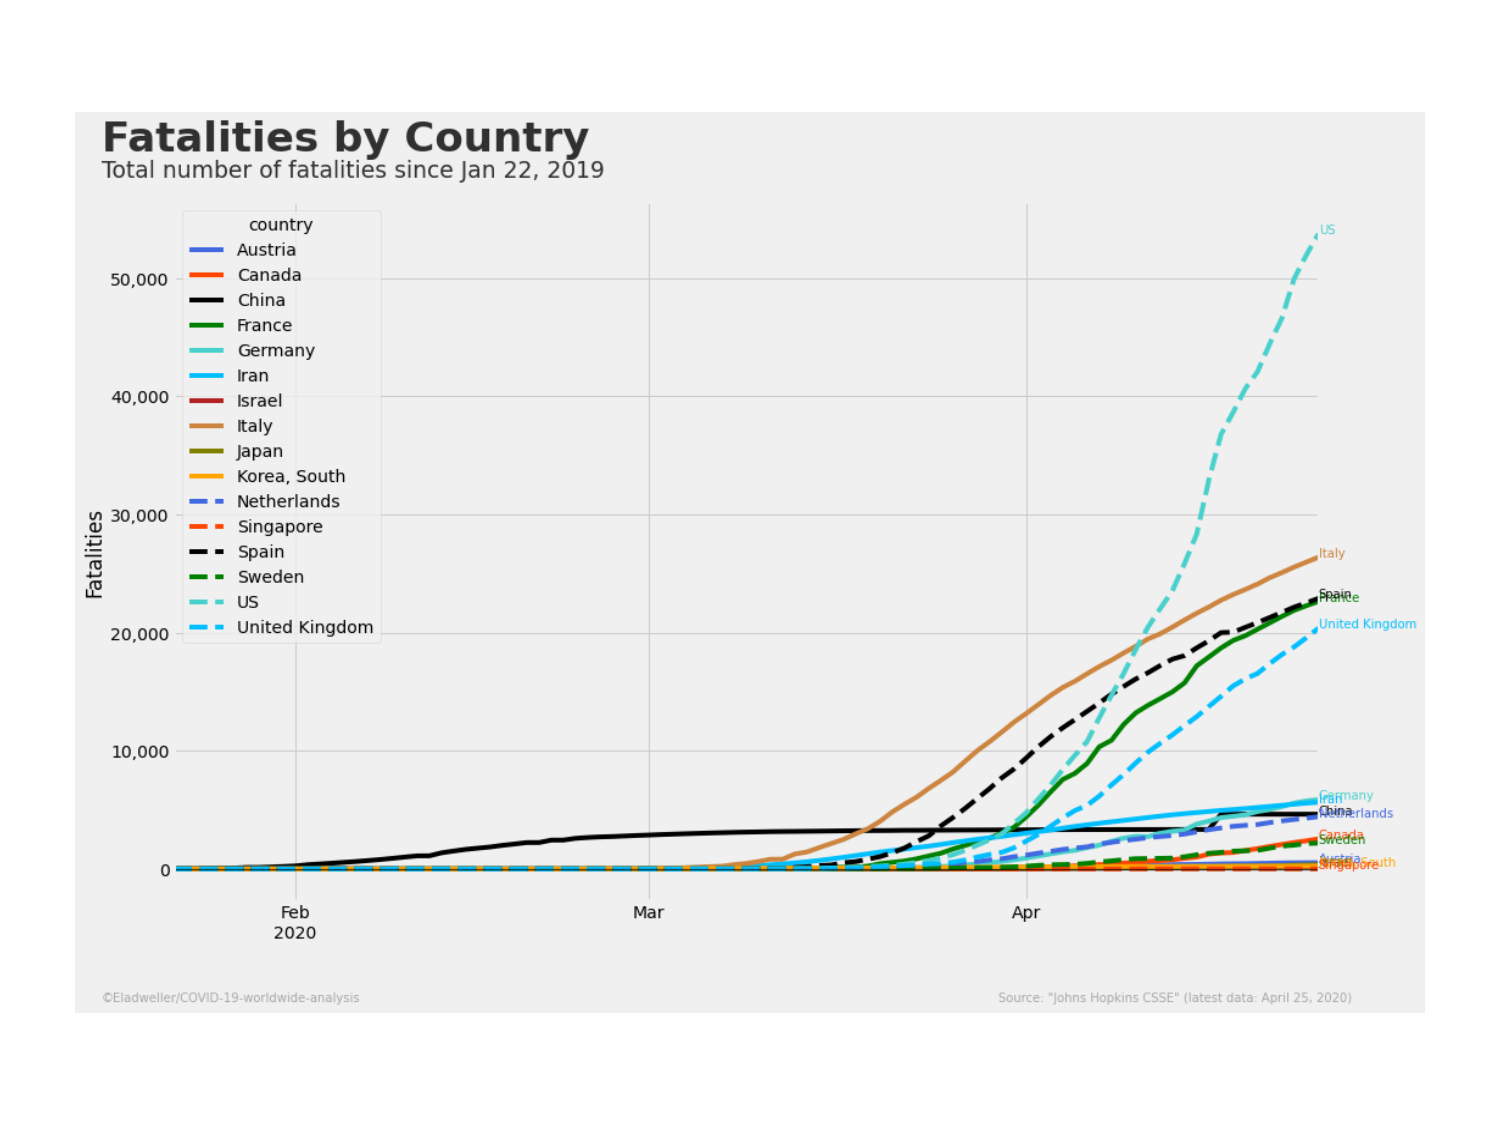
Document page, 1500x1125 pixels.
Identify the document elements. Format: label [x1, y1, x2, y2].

picture [74, 112, 1426, 1013]
